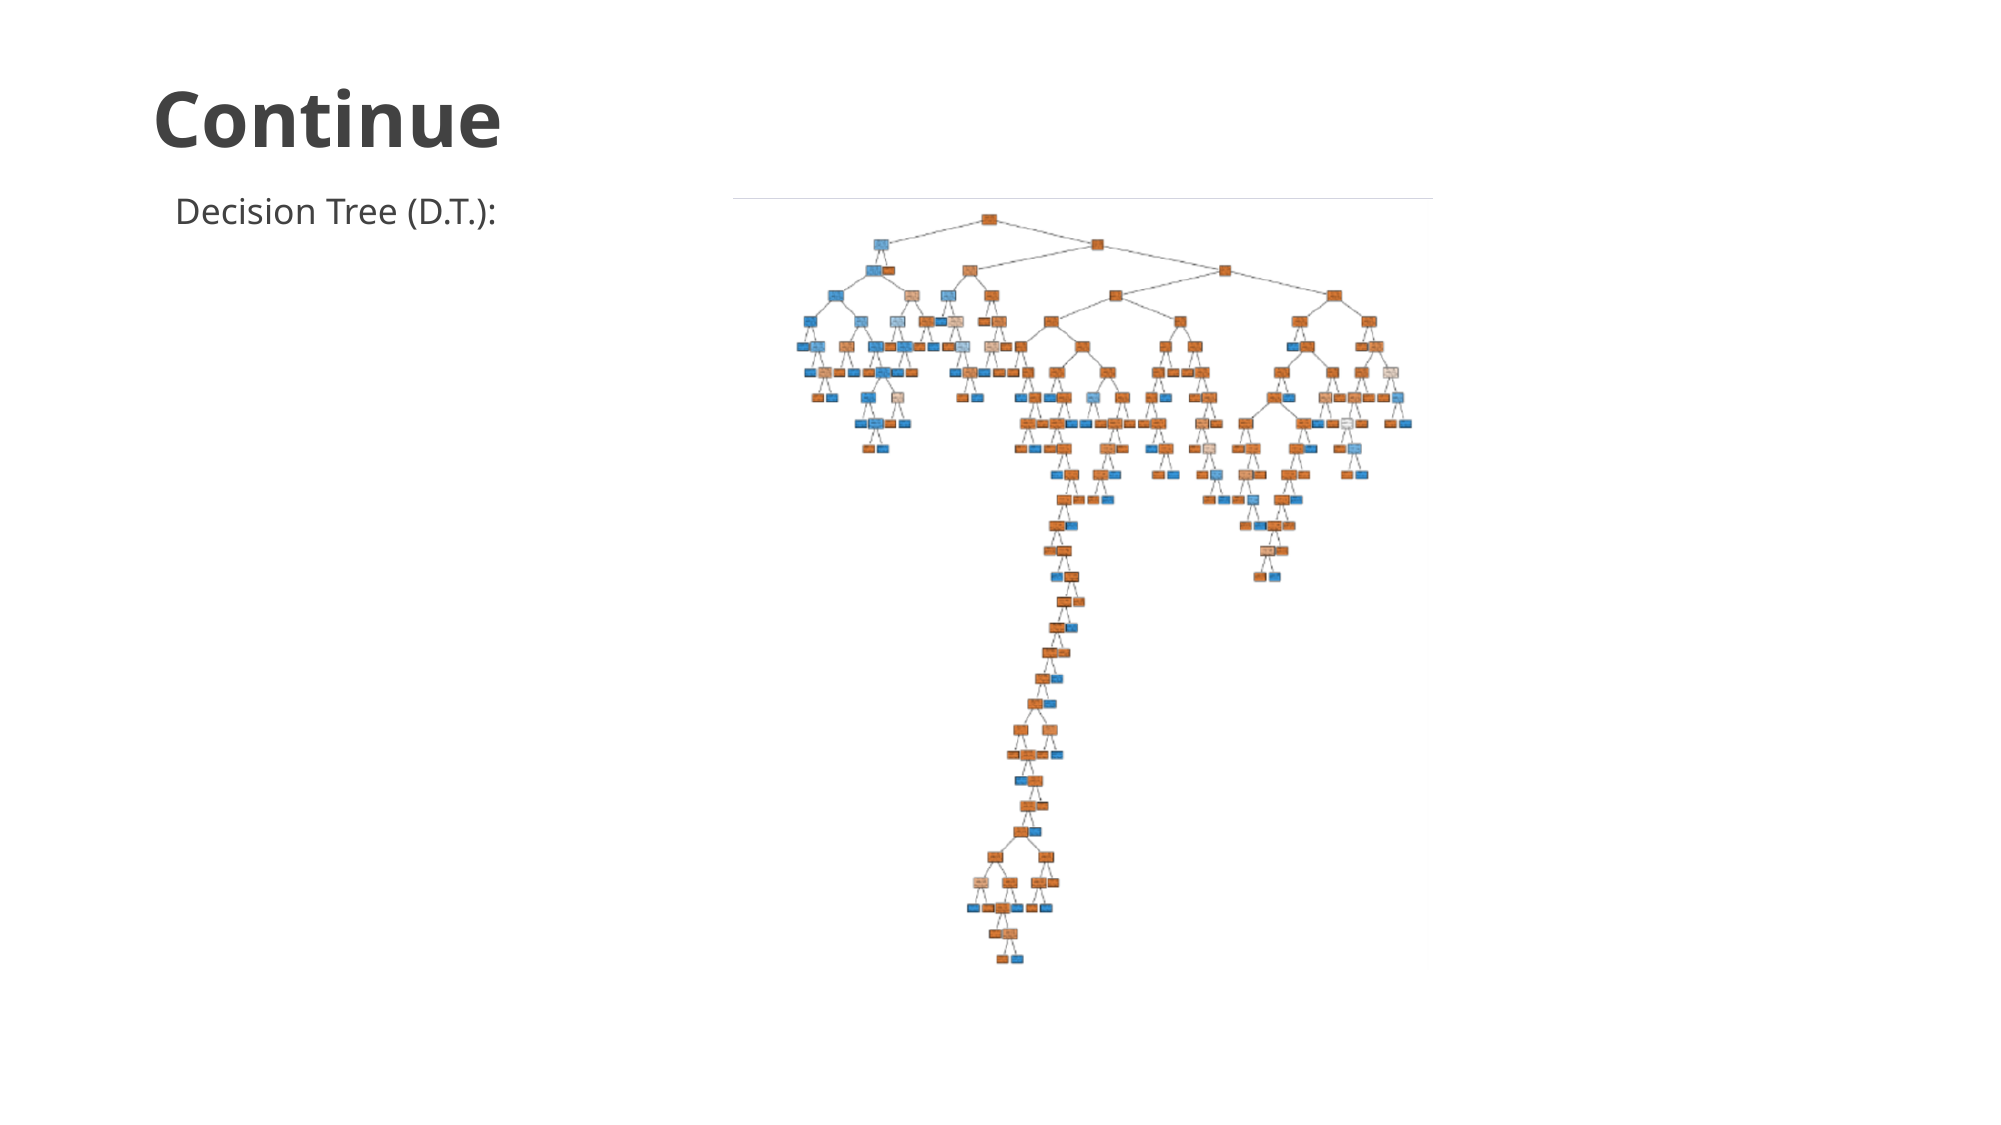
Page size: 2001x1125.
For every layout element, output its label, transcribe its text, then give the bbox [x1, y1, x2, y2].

picture [733, 198, 1433, 970]
list Decision Tree (D.T.): [159, 186, 1885, 901]
title Continue [137, 59, 1863, 187]
